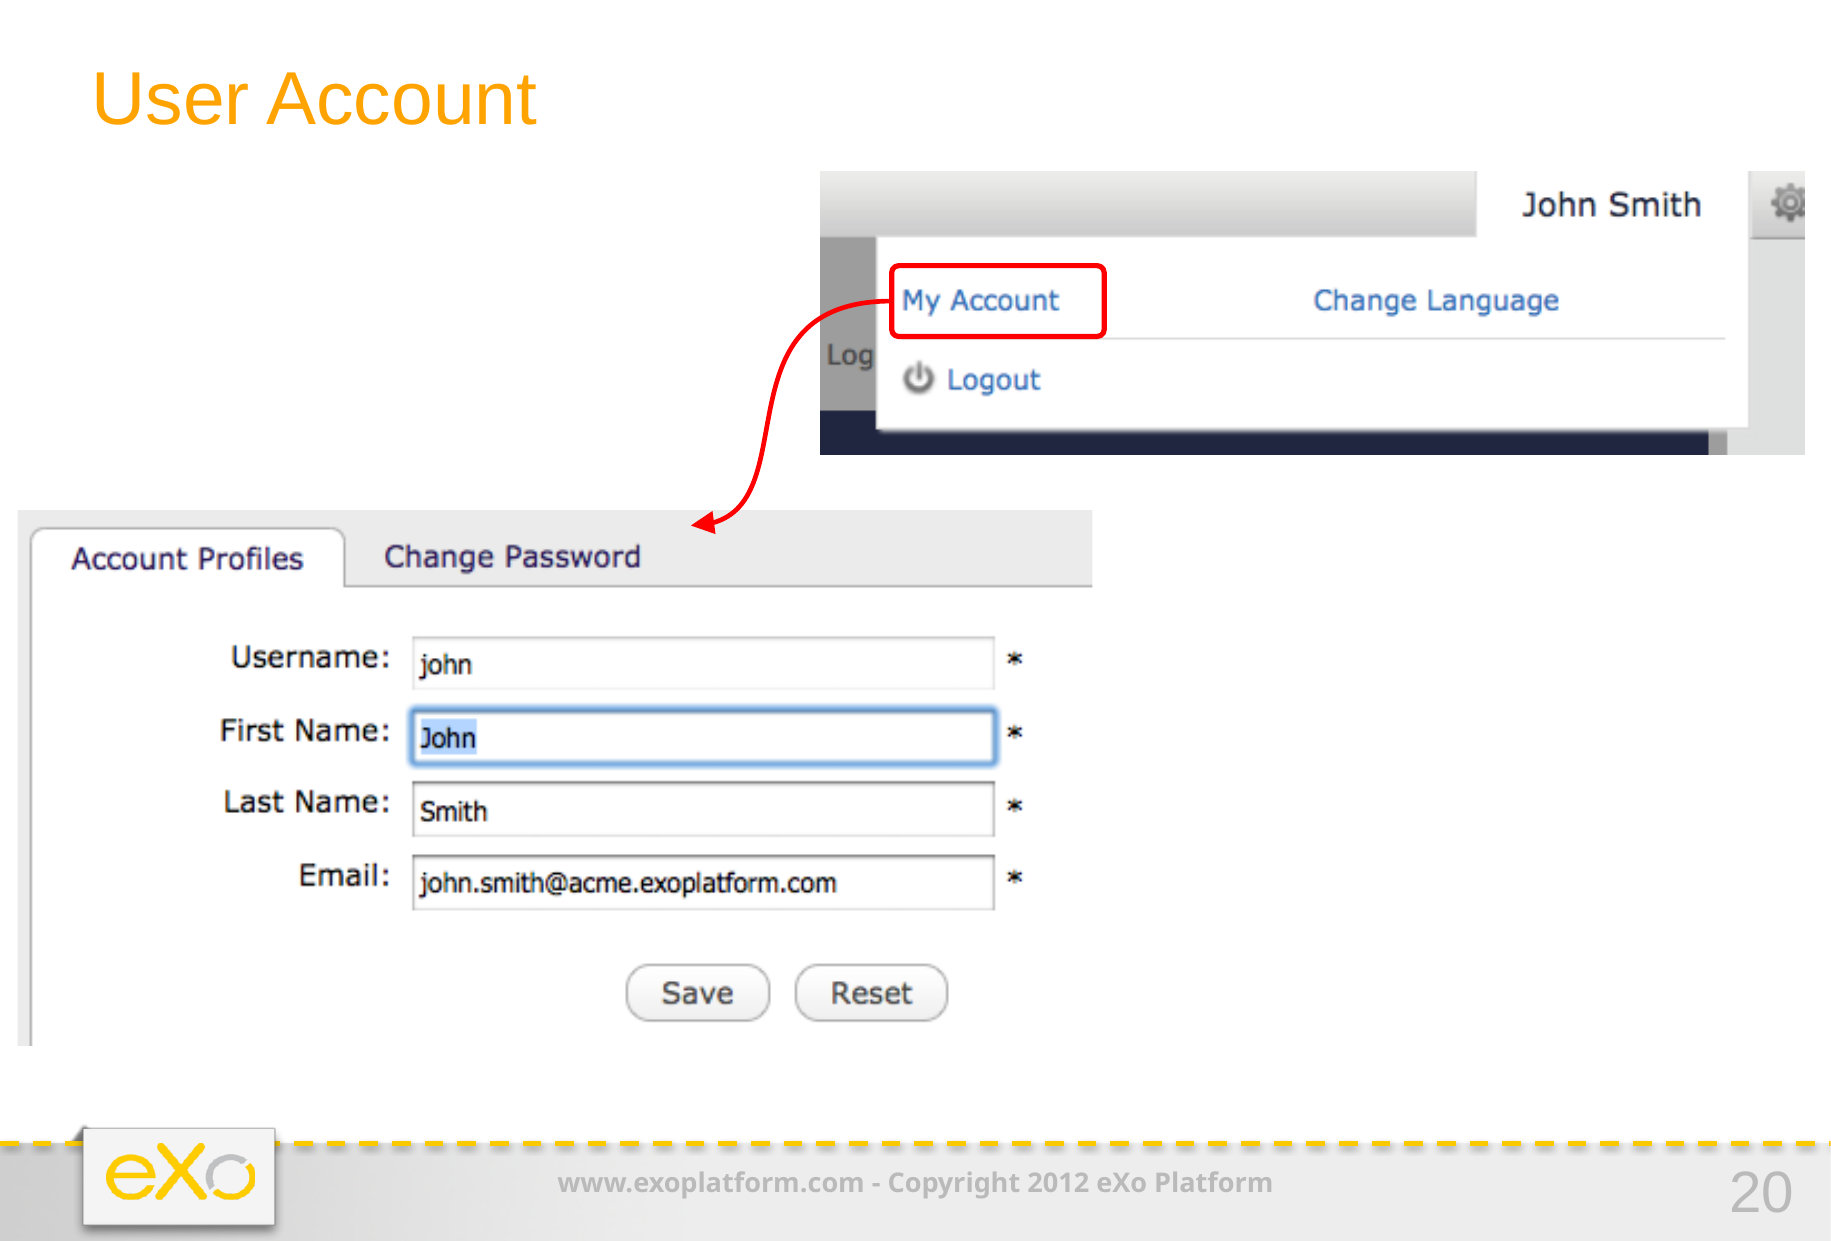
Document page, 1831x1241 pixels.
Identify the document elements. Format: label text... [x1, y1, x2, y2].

text_box User Account [91, 49, 1739, 151]
picture [0, 1113, 1831, 1241]
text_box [690, 170, 1805, 526]
picture [17, 509, 1093, 1046]
